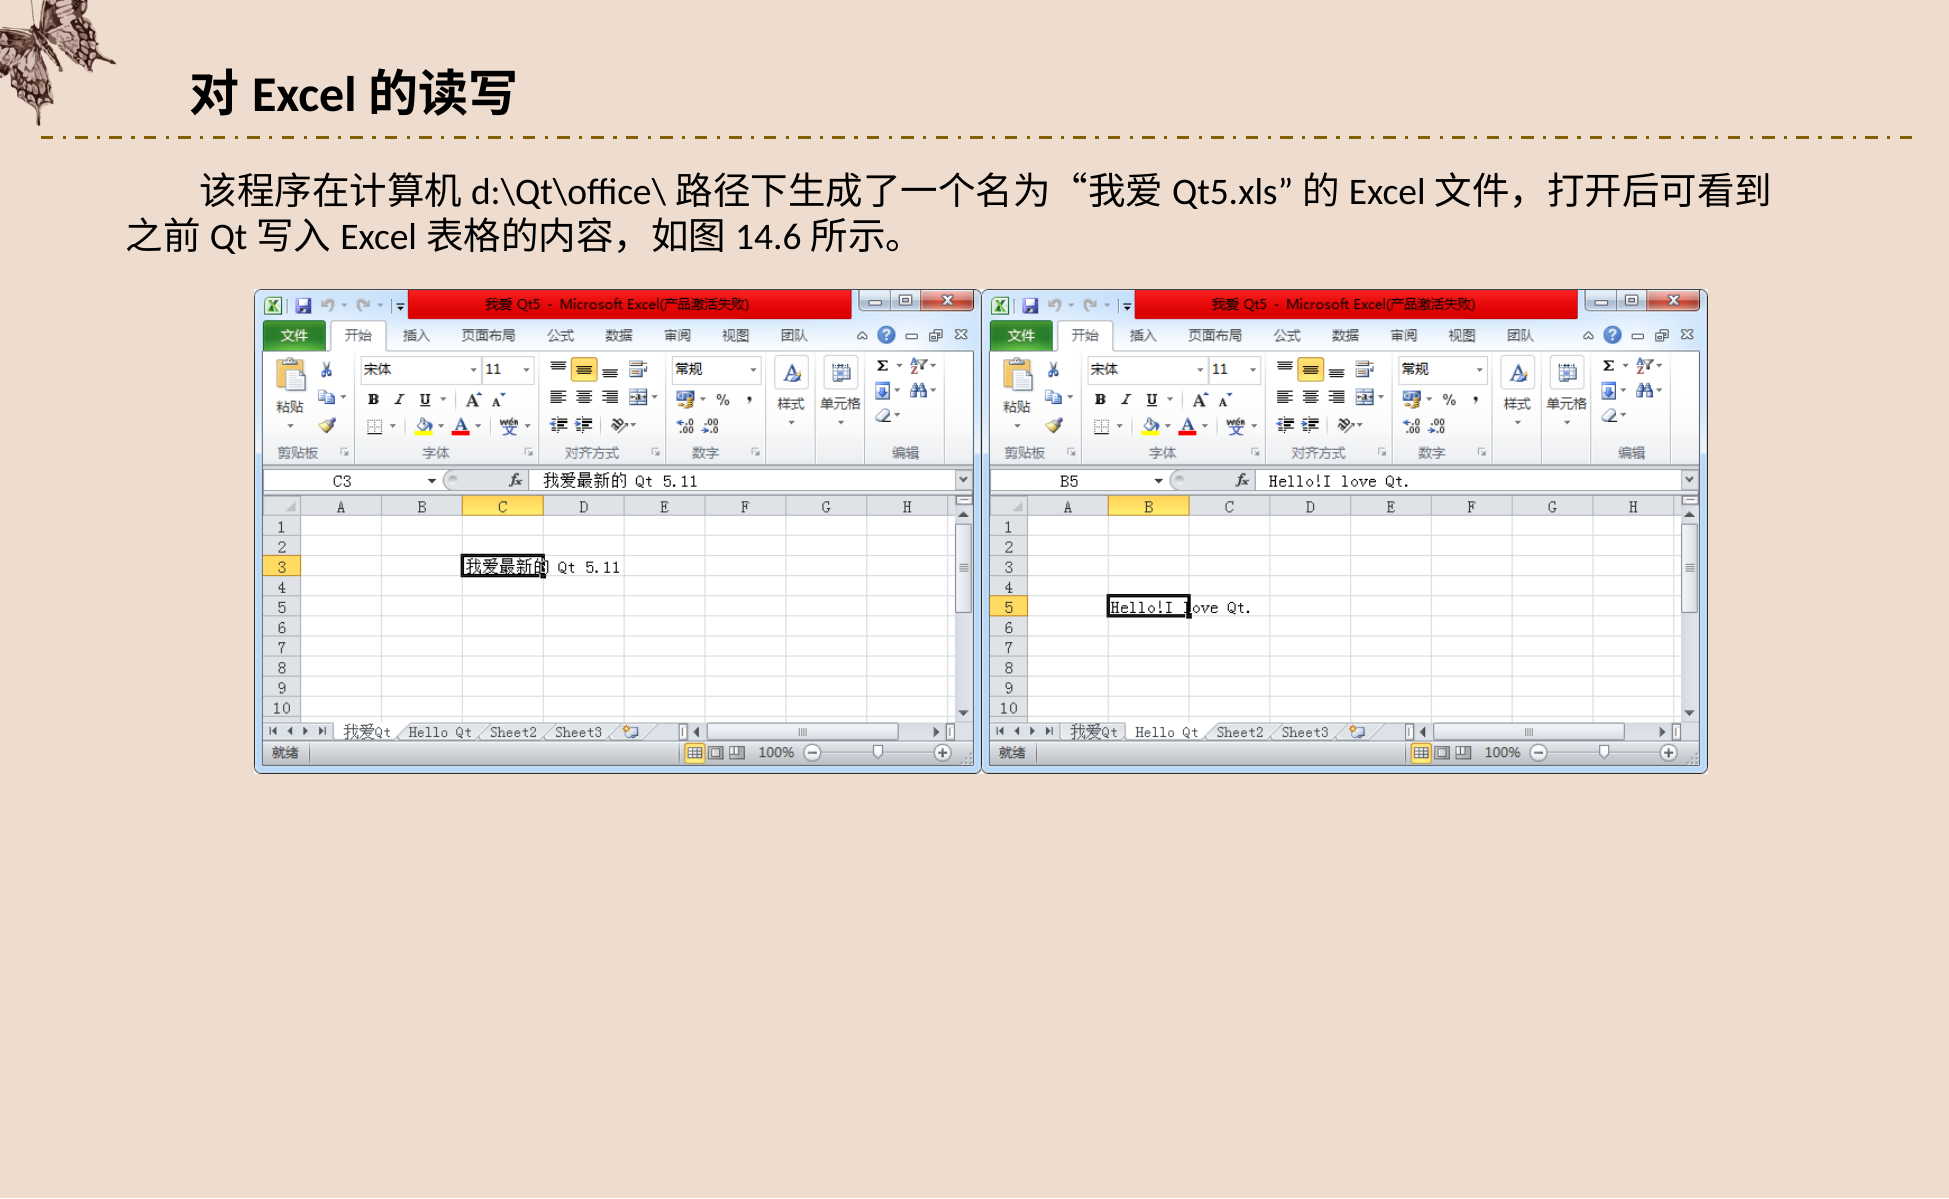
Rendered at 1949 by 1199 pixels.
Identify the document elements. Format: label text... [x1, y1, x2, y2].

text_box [251, 286, 1711, 778]
picture [0, 1, 142, 138]
text_box 该程序在计算机d:\Qt\office\路径下生成了一个名为“我爱Qt5.xls”的Excel文件，打开后可看到之前Qt写入Excel表格的内容，如图14.6所示。 [110, 159, 1820, 265]
text_box 对Excel的读写 [175, 53, 534, 129]
